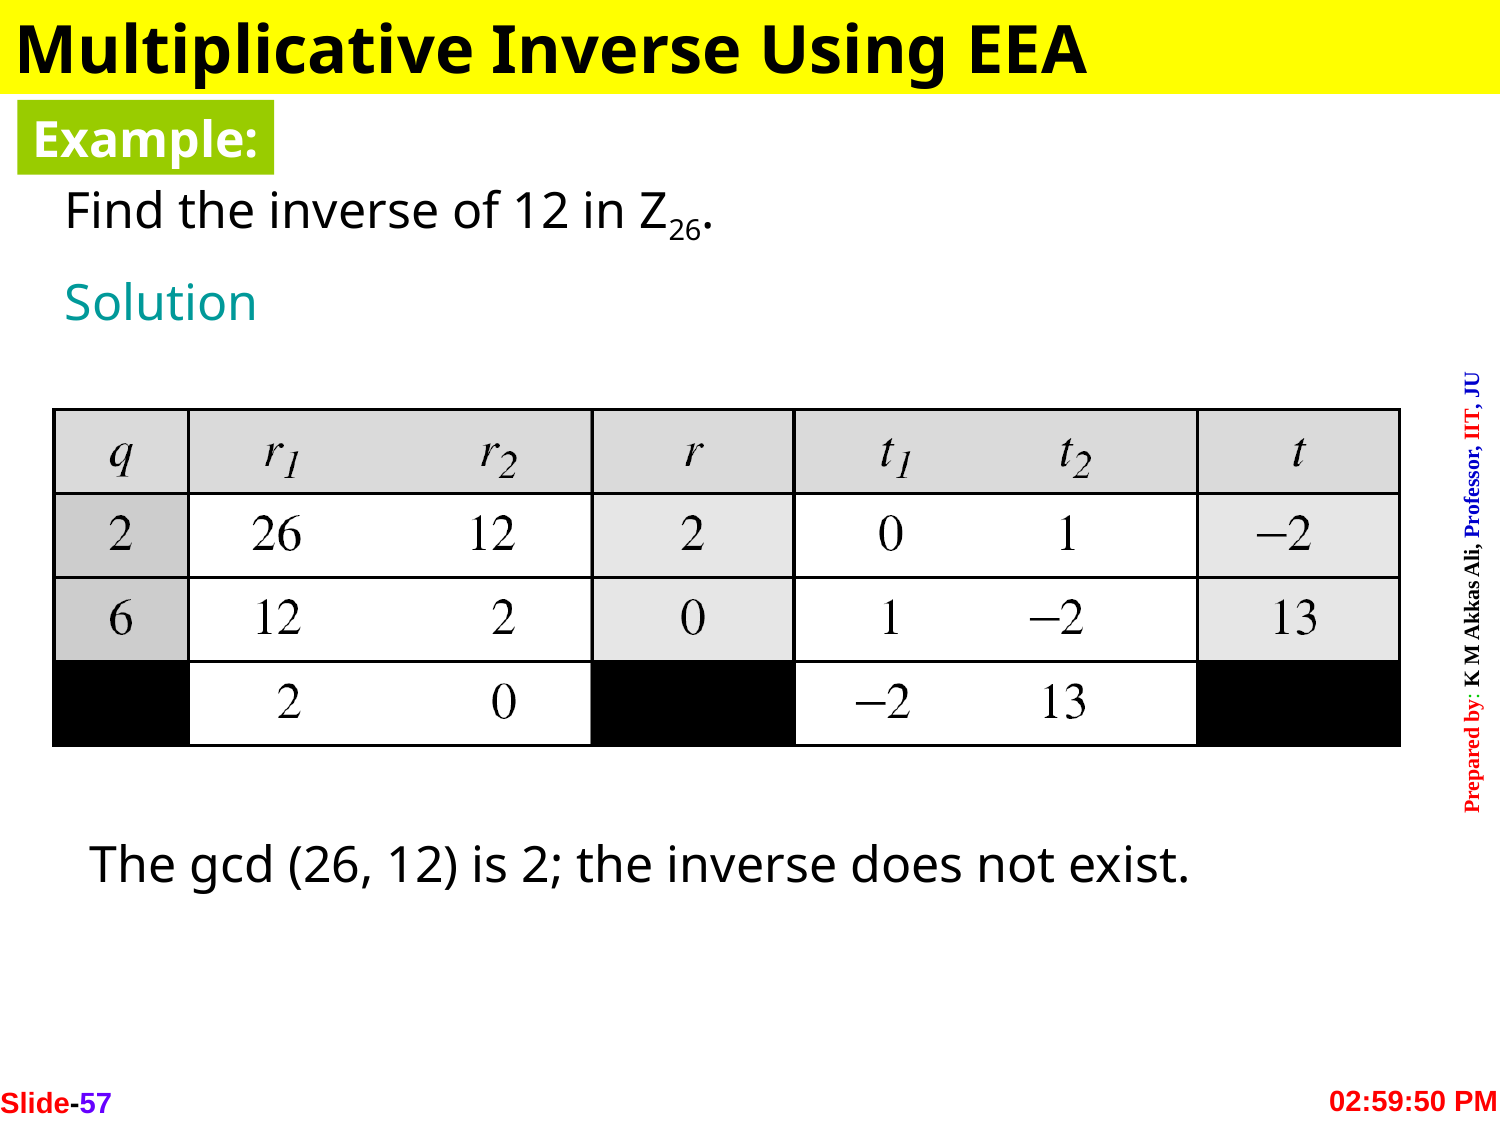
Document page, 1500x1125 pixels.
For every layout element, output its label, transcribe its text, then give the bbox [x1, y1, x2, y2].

picture [19, 386, 1463, 768]
text_box Find the inverse of 12 in Z26. [49, 171, 1400, 254]
text_box The gcd (26, 12) is 2; the inverse does not exist. [74, 825, 1425, 900]
slide_number Slide-63 [0, 1076, 336, 1125]
text_box Solution [49, 262, 1400, 338]
text_box Multiplicative Inverse Using EEA [0, 0, 1500, 94]
text_box Example: [17, 99, 275, 175]
